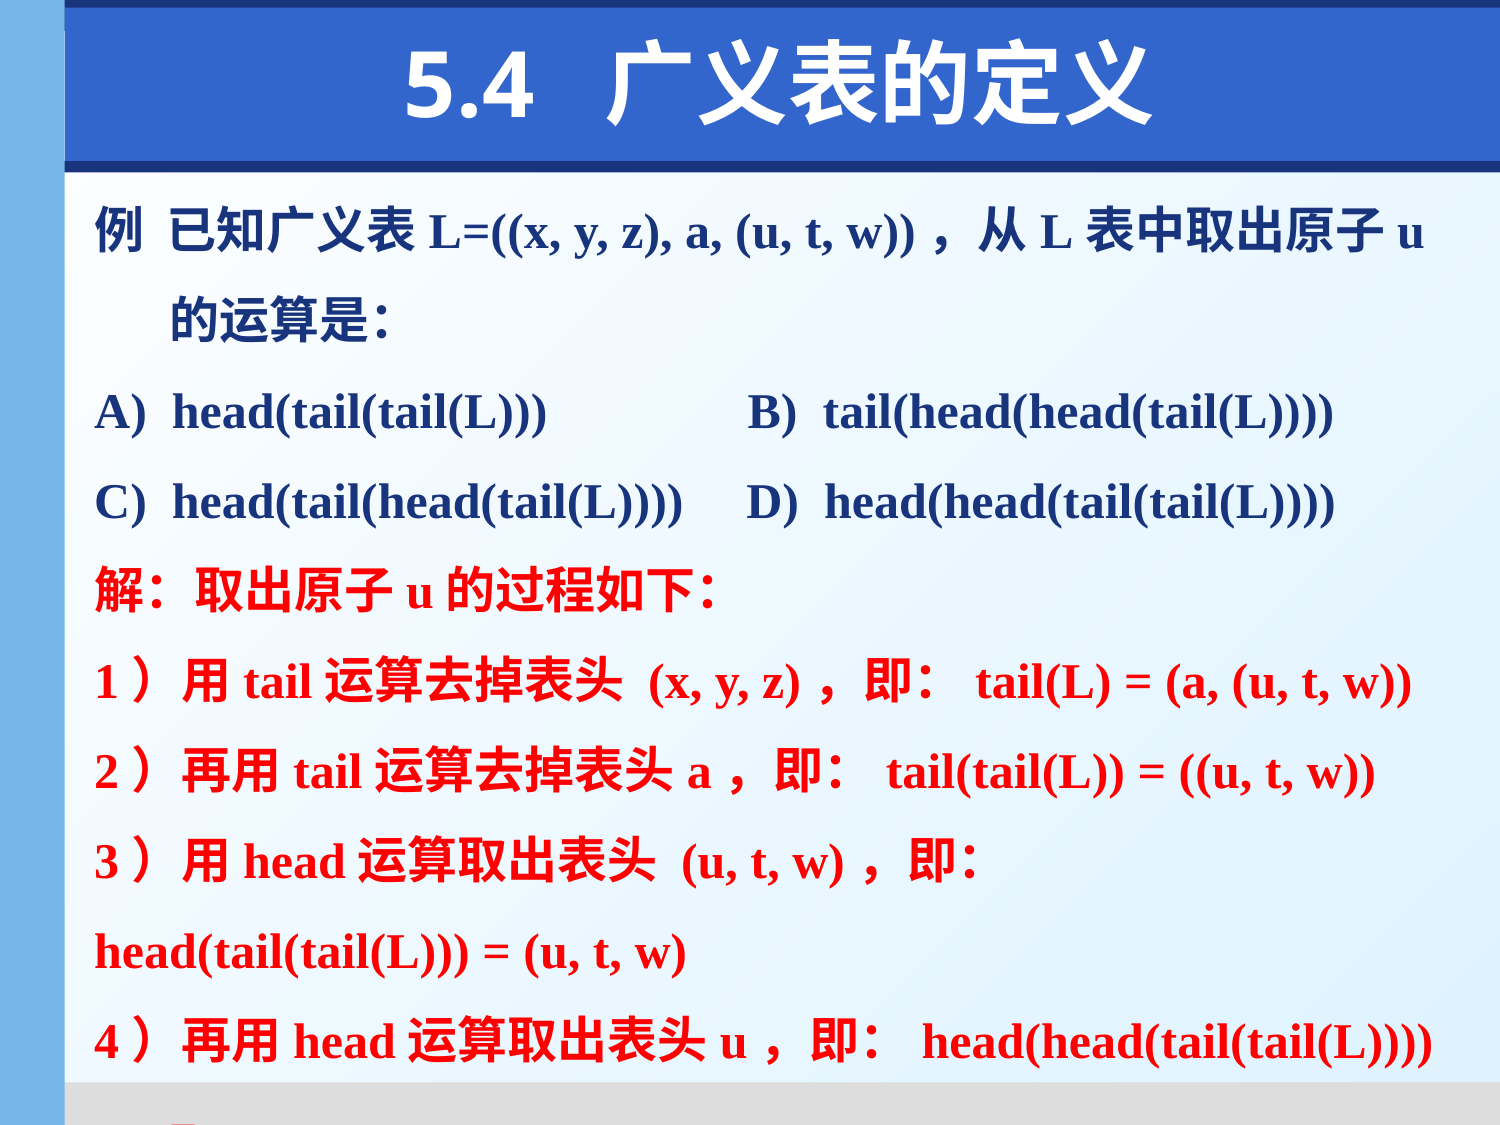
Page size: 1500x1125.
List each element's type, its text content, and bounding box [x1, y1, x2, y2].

text_box 例 已知广义表L=((x, y, z), a, (u, t, w))，从L表中取出原子u的运算是： A) head(tail(tail(L))) B) tail(head(head(tail(L)))) C) head(tail(head(tail(L)))) D) head(head(tail(tail(L)))) 解：取出原子u的过程如下： 1）用tail运算去掉表头 (x, y, z)，即：tail(L) = (a, (u, t, w)) 2）再用tail运算去掉表头a，即：tail(tail(L)) = ((u, t, w)) 3）用head运算取出表头 (u, t, w)，即： head(tail(tail(L))) = (u, t, w) 4）再用head运算取出表头u，即：head(head(tail(tail(L)))) = u [79, 160, 1480, 1125]
text_box 5.4 广义表的定义 [88, 18, 1471, 149]
